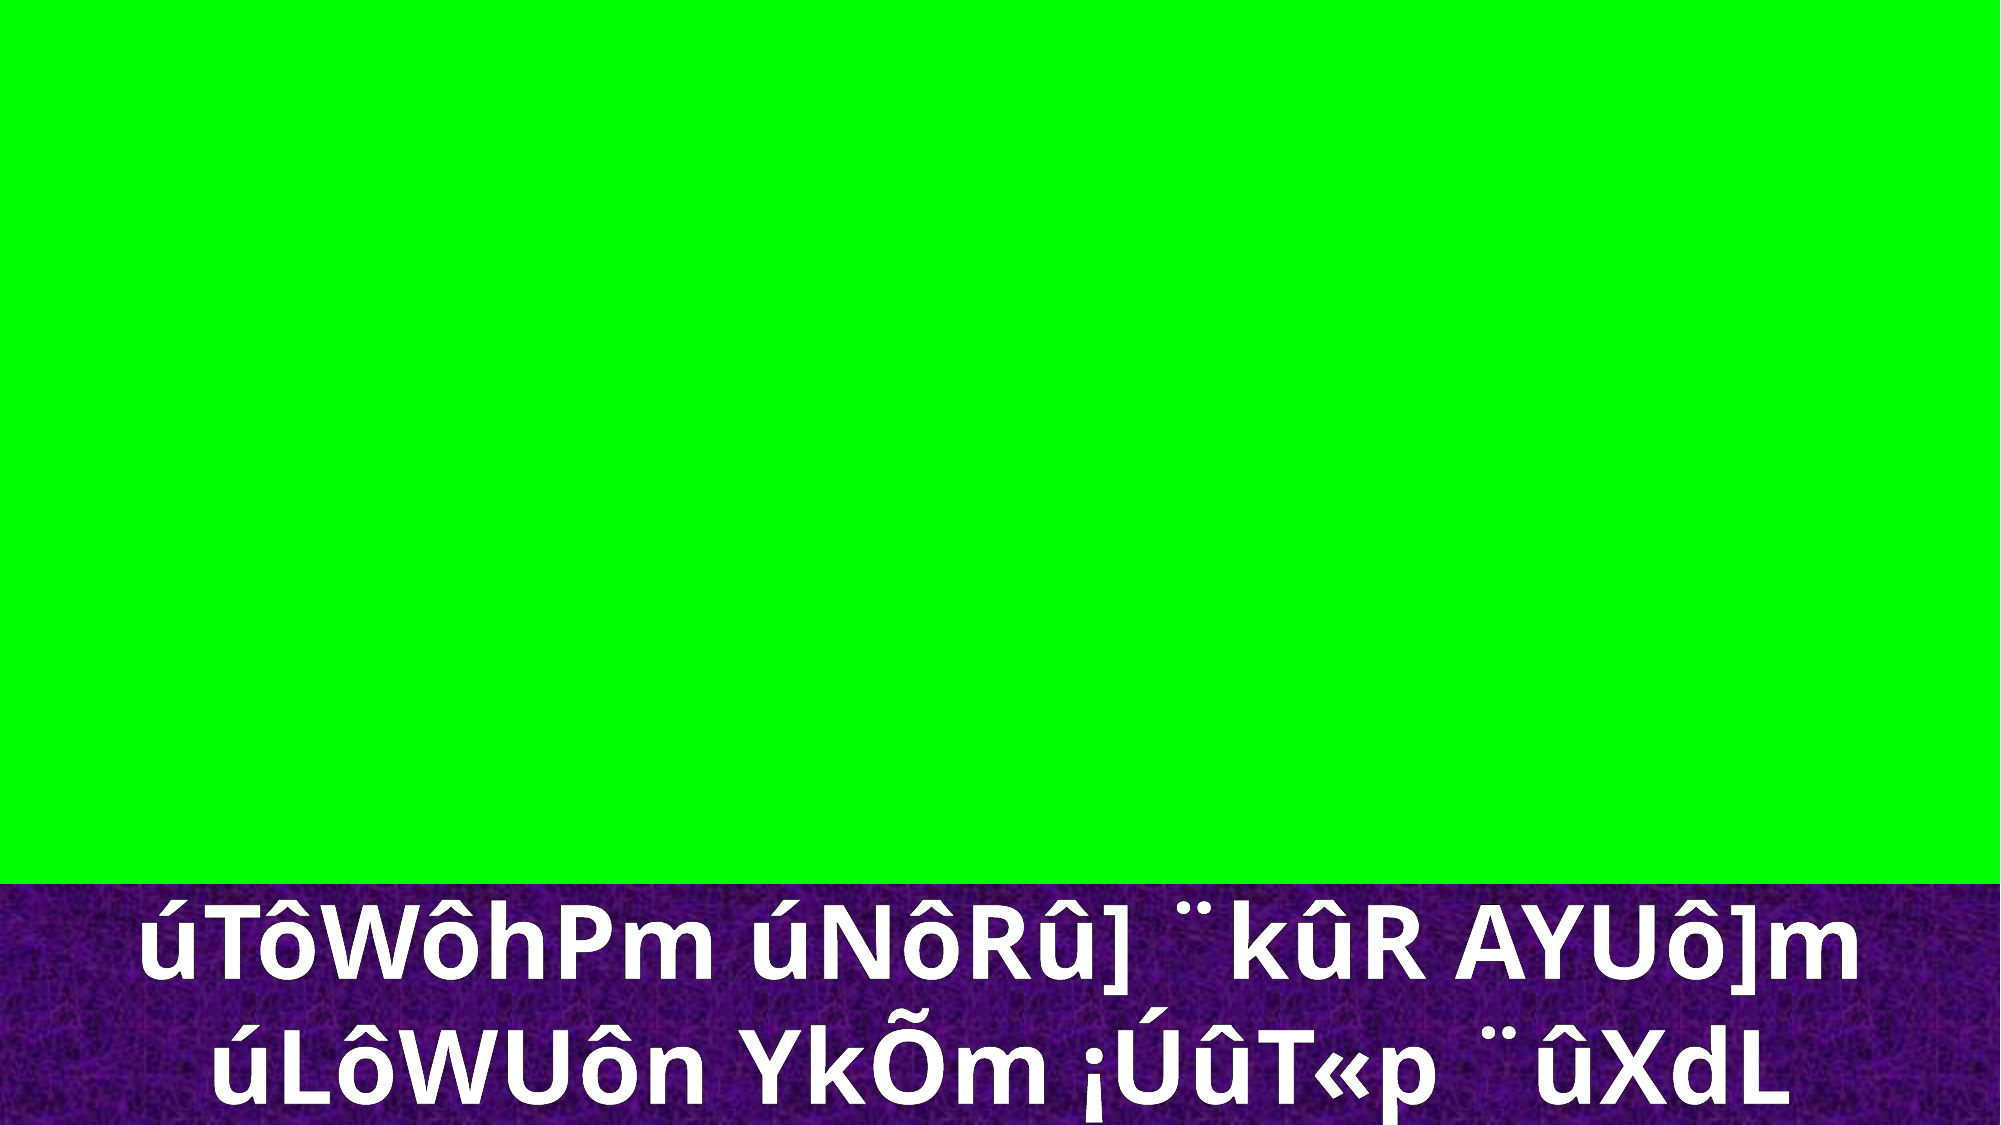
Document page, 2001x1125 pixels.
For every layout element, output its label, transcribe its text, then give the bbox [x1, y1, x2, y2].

text_box úTôWôhPm úNôRû] ¨kûR AYUô]m úLôWUôn YkÕm ¡ÚûT«p ¨ûXdL [0, 867, 2000, 1125]
